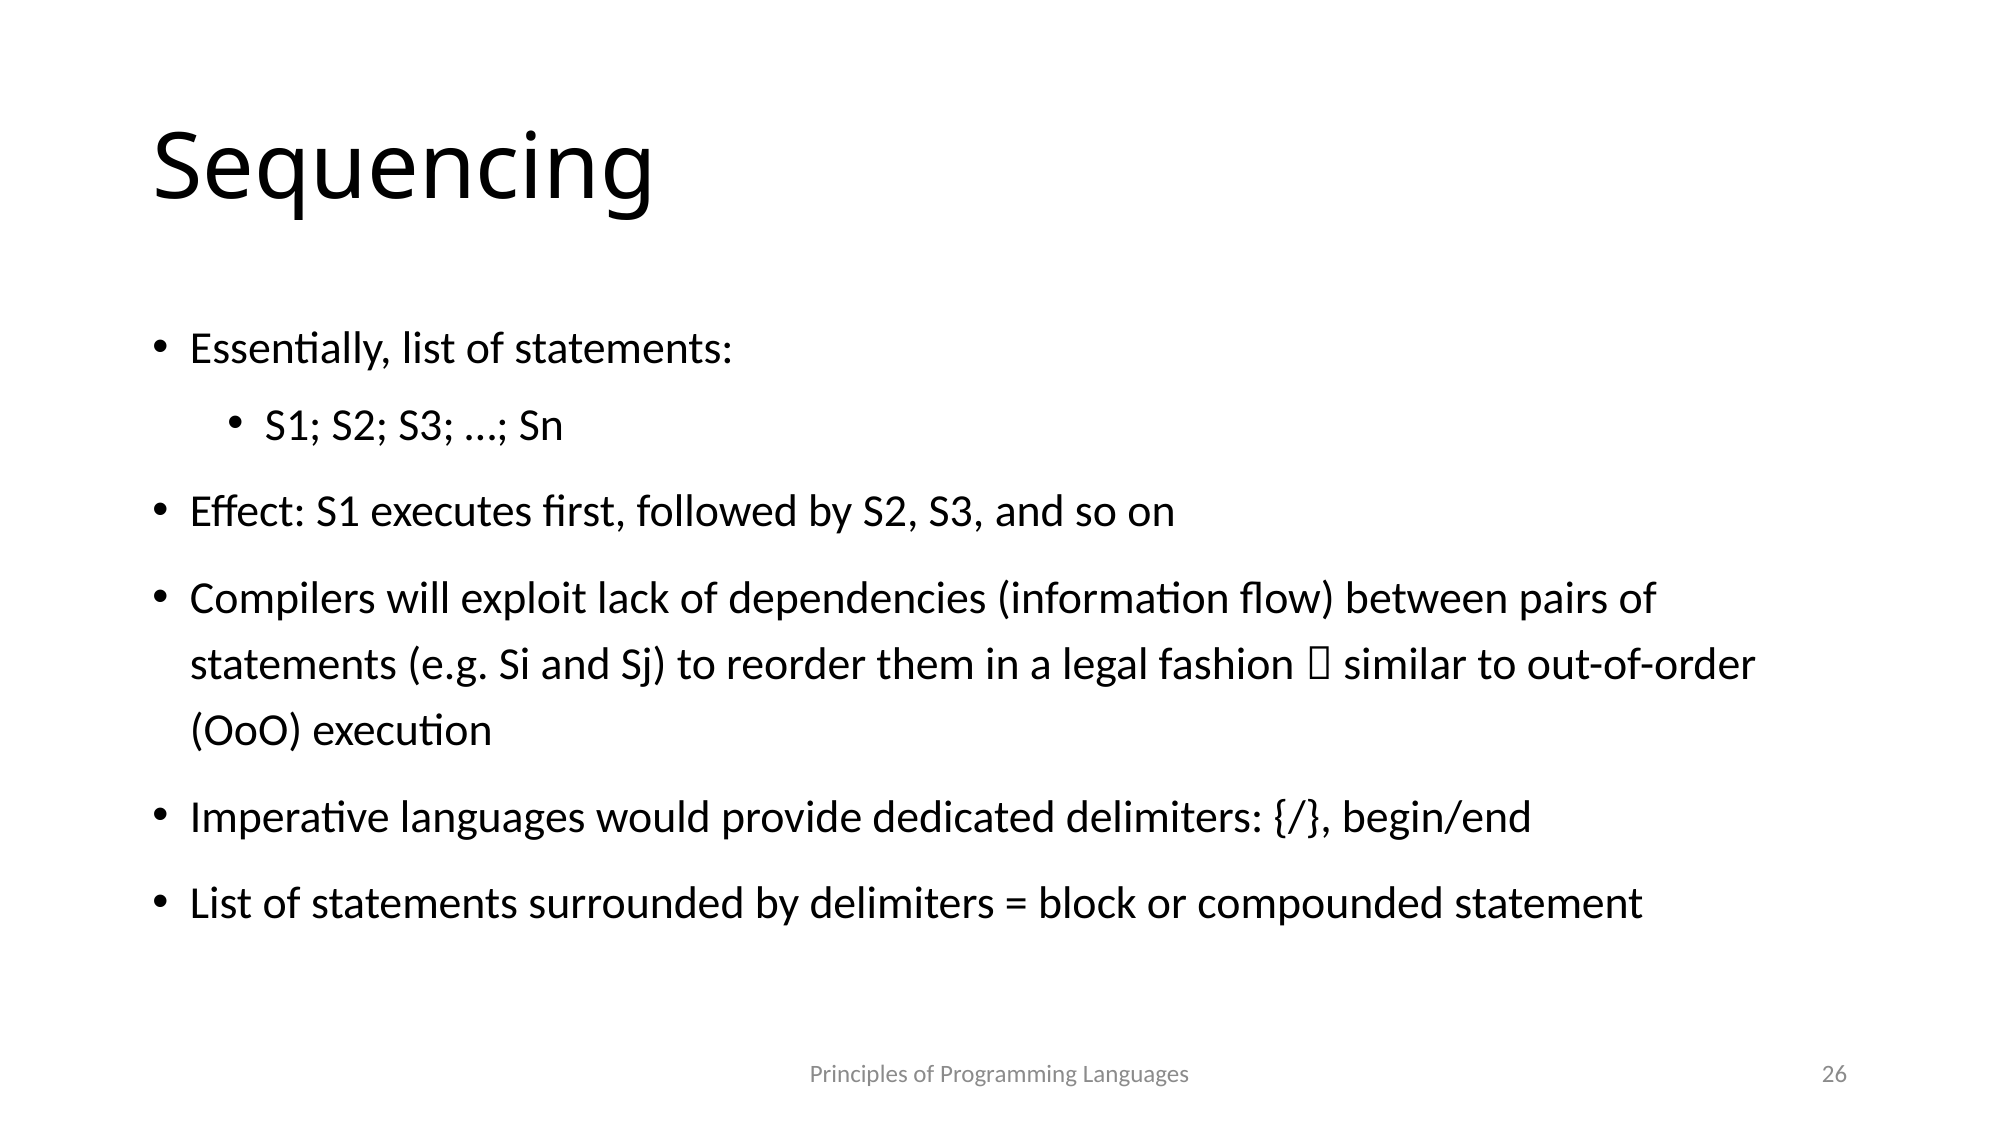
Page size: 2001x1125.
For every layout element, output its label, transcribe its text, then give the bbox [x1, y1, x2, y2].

slide_number 26 [1412, 1042, 1863, 1103]
list Essentially, list of statements: S1; S2; S3; …; Sn Effect: S1 executes first, followed by S2, S3, and so on Compilers will exploit lack of dependencies (information flow) between pairs of statements (e.g. Si and Sj) to reorder them in a legal fashion  similar to out-of-order (OoO) execution Imperative languages would provide dedicated delimiters: {/}, begin/end List of statements surrounded by delimiters = block or compounded statement [137, 299, 1863, 1014]
title Sequencing [137, 59, 1863, 278]
footer Principles of Programming Languages [662, 1042, 1338, 1103]
